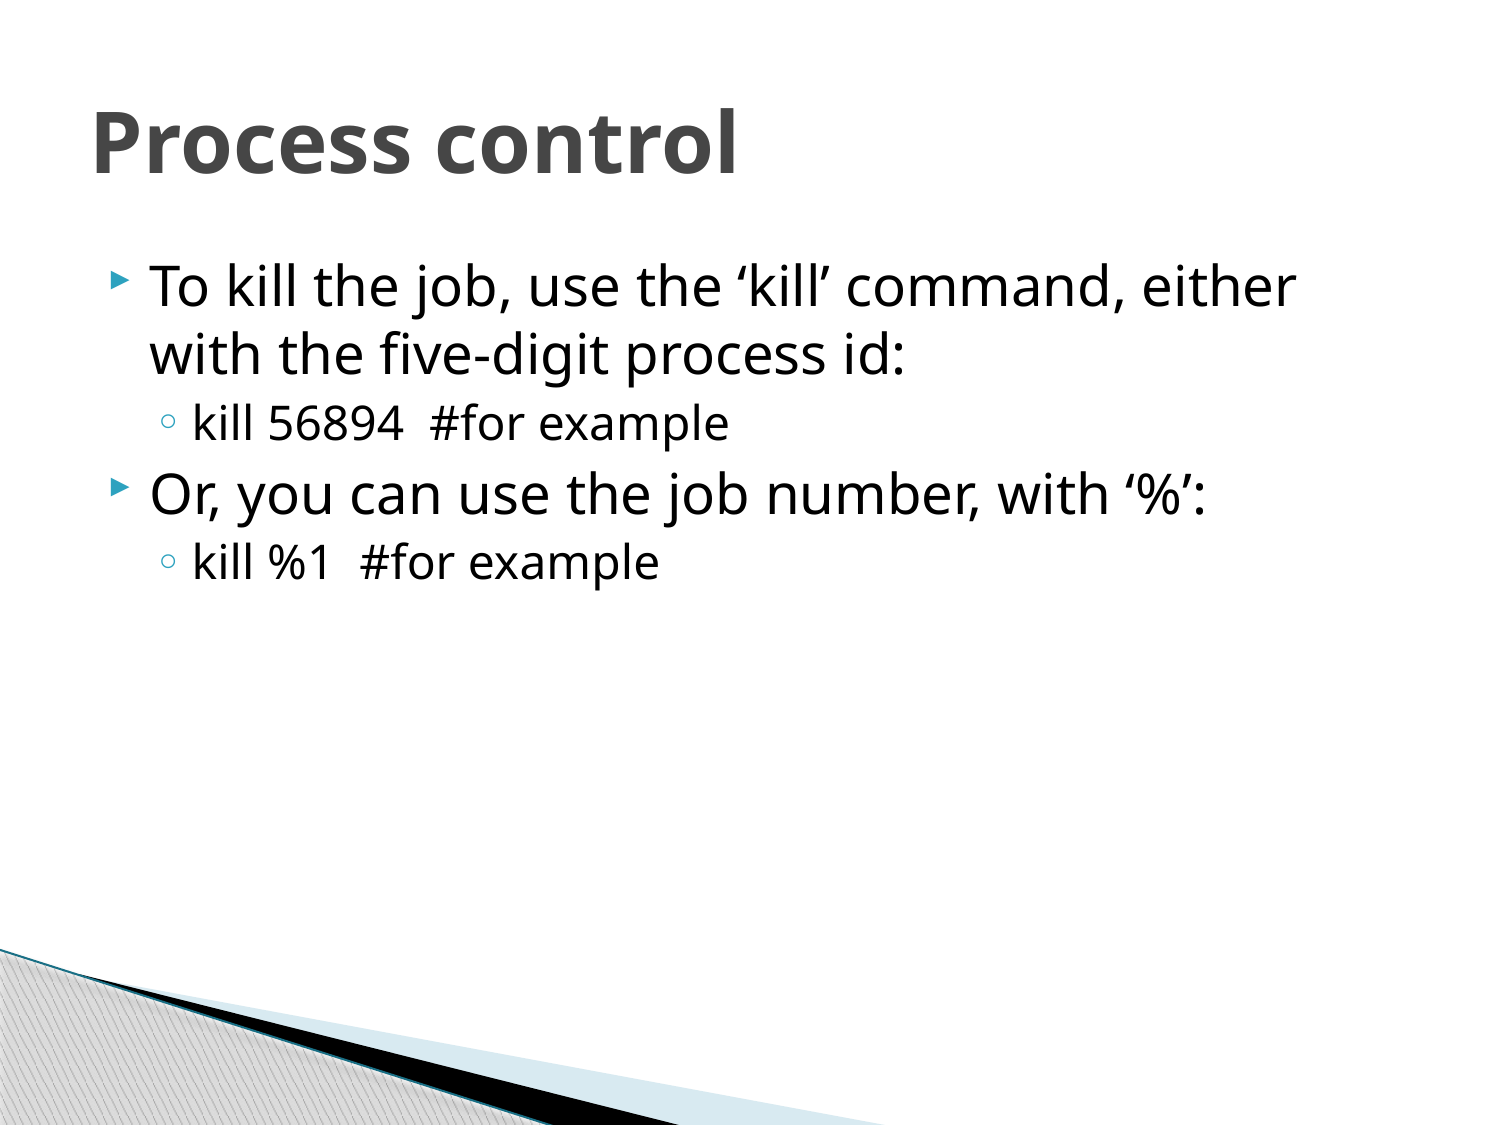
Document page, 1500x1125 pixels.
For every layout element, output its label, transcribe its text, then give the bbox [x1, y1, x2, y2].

list To kill the job, use the ‘kill’ command, either with the five-digit process id: kill 56894 #for example Or, you can use the job number, with ‘%’: kill %1 #for example [75, 243, 1425, 986]
title Process control [75, 45, 1425, 233]
